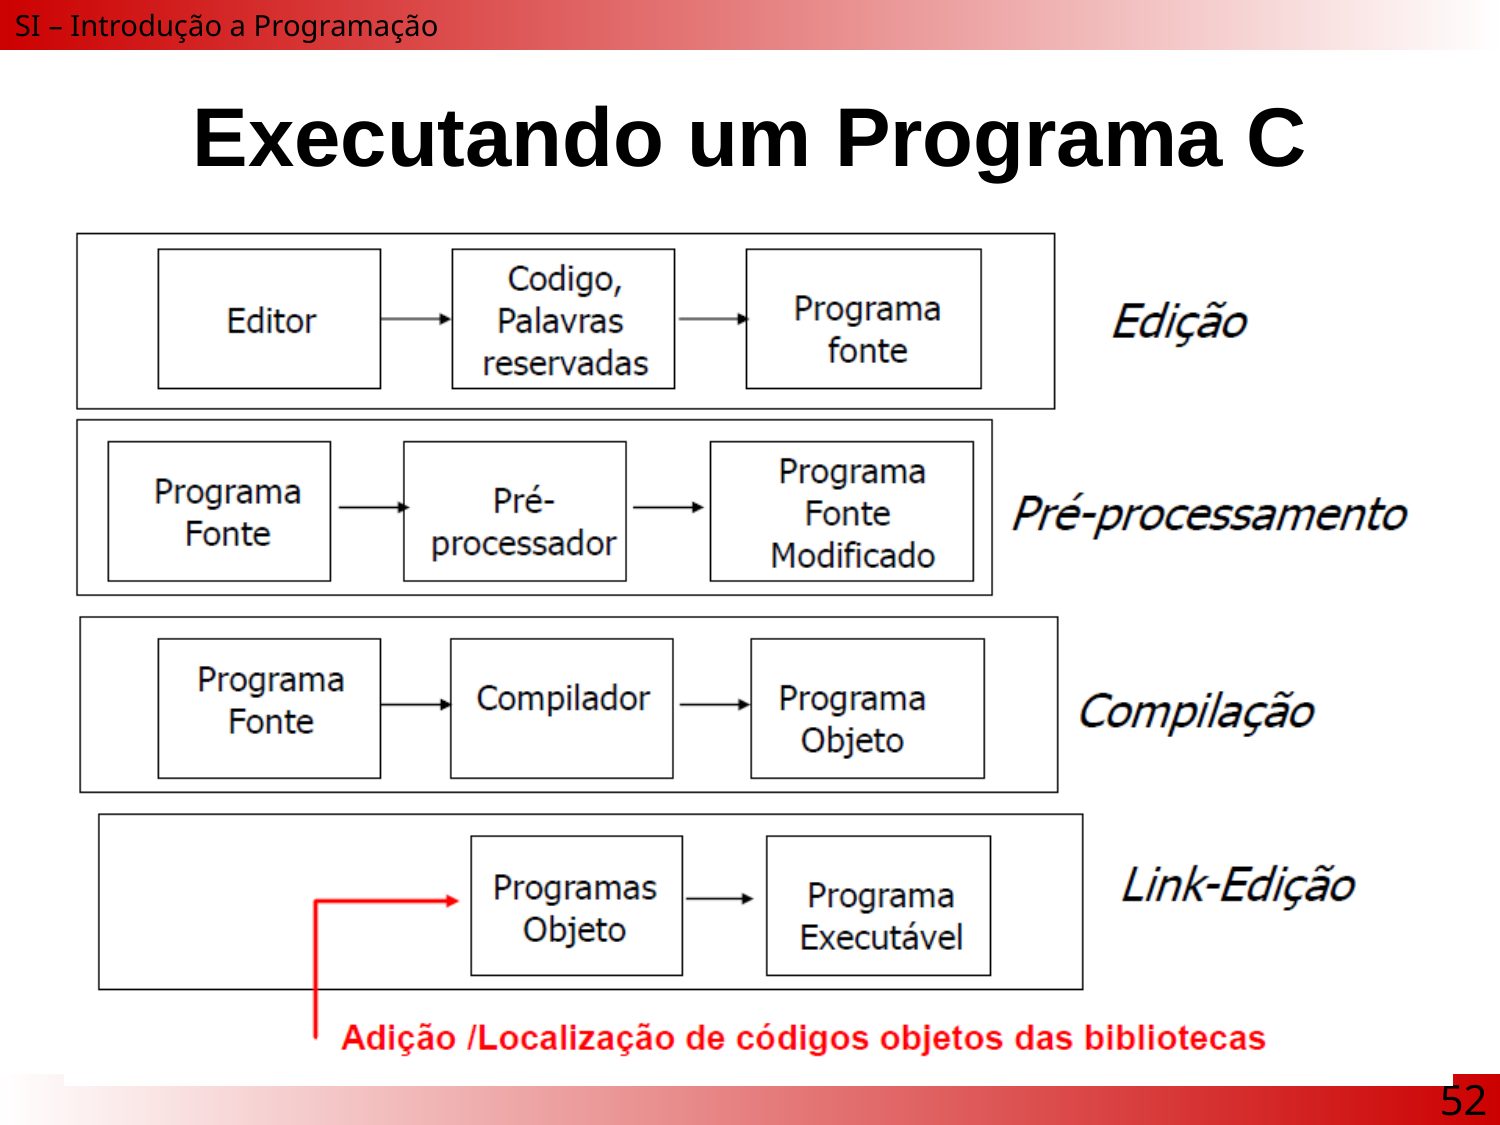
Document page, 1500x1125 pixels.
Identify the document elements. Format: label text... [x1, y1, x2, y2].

picture [64, 219, 1453, 1086]
title Executando um Programa C [0, 77, 1500, 188]
slide_number 52 [1299, 1065, 1500, 1125]
